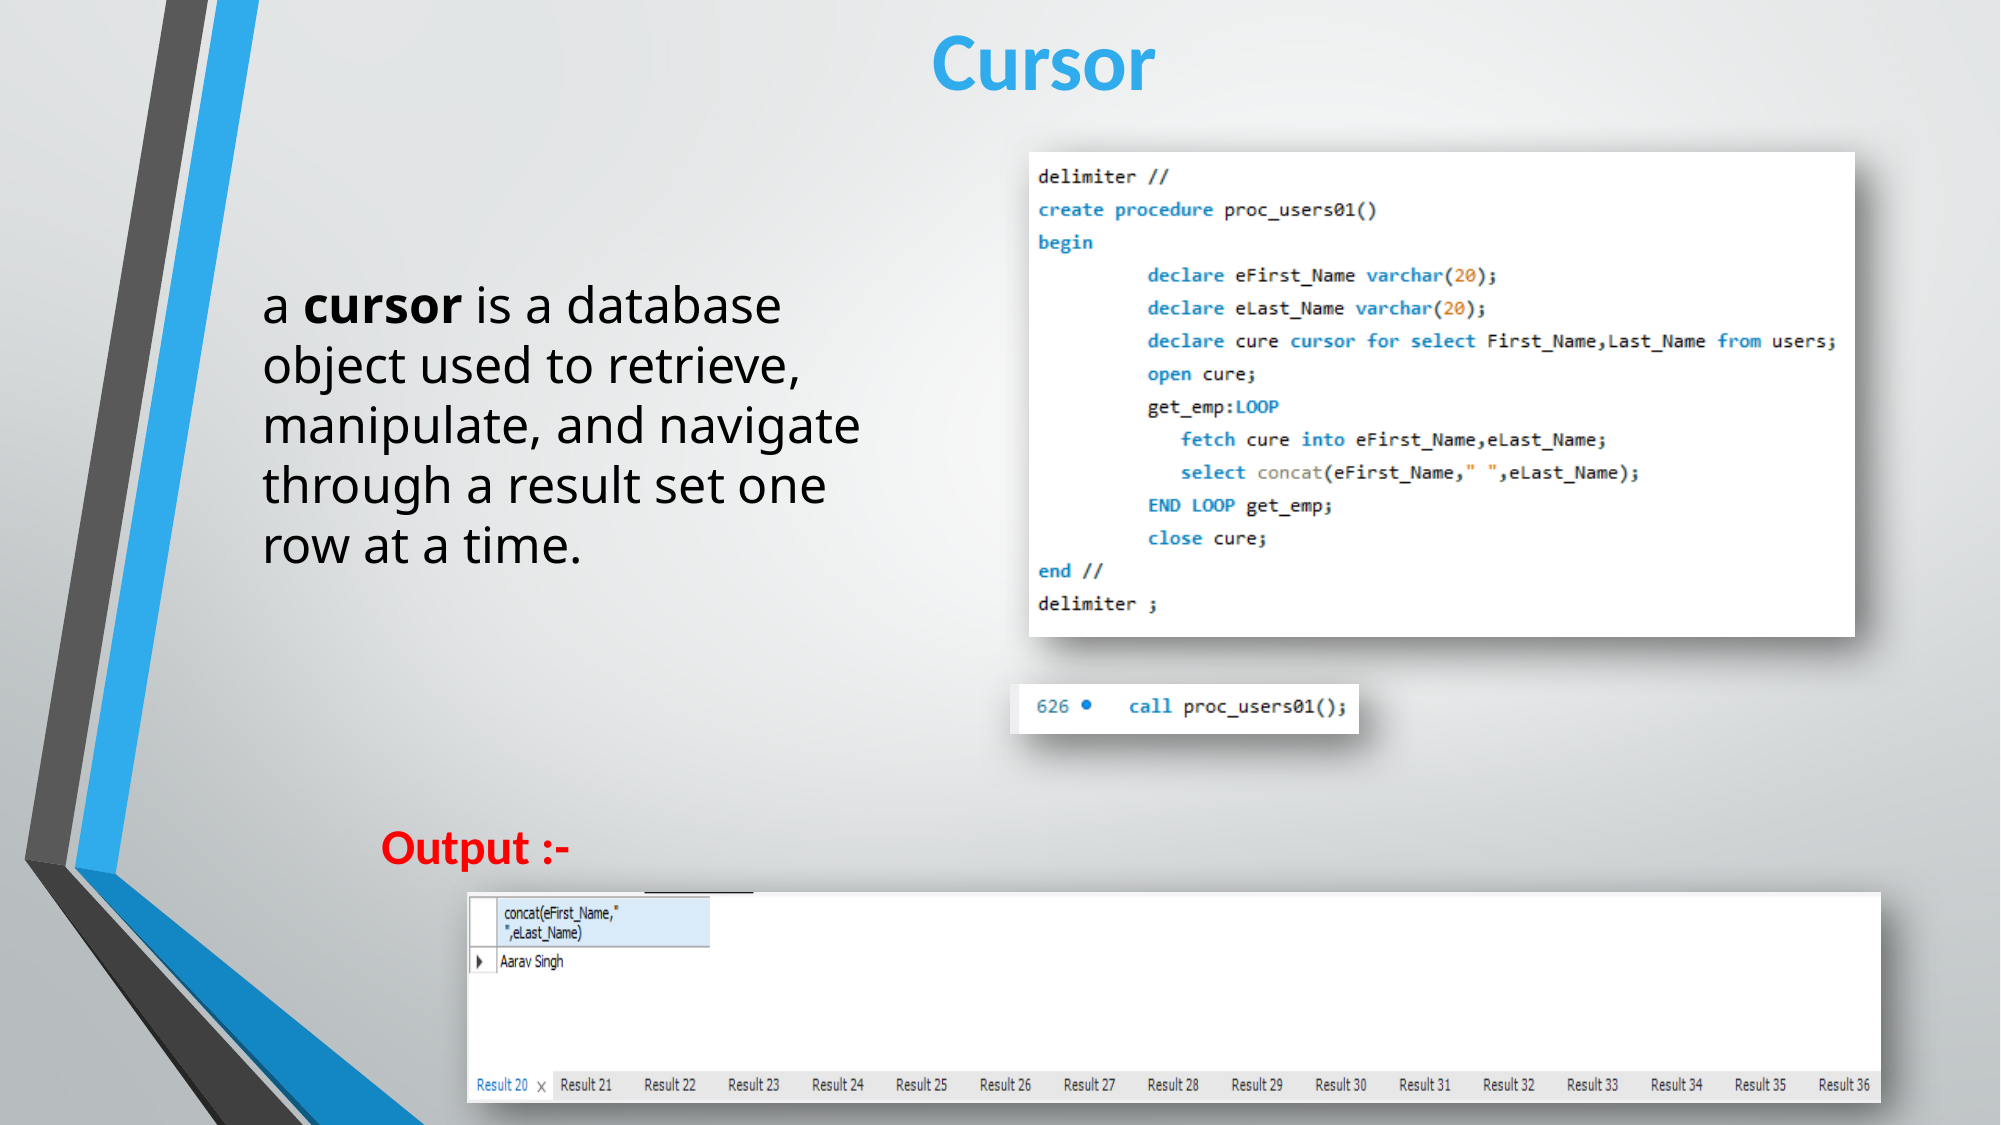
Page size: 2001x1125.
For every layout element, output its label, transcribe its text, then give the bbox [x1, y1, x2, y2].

text_box Cursor [917, 0, 1918, 115]
picture [467, 892, 1881, 1103]
text_box Output :- [66, 807, 1067, 883]
text_box a cursor is a database object used to retrieve, manipulate, and navigate through a result set one row at a time. [247, 266, 918, 581]
picture [1010, 684, 1360, 734]
picture [1029, 152, 1856, 638]
